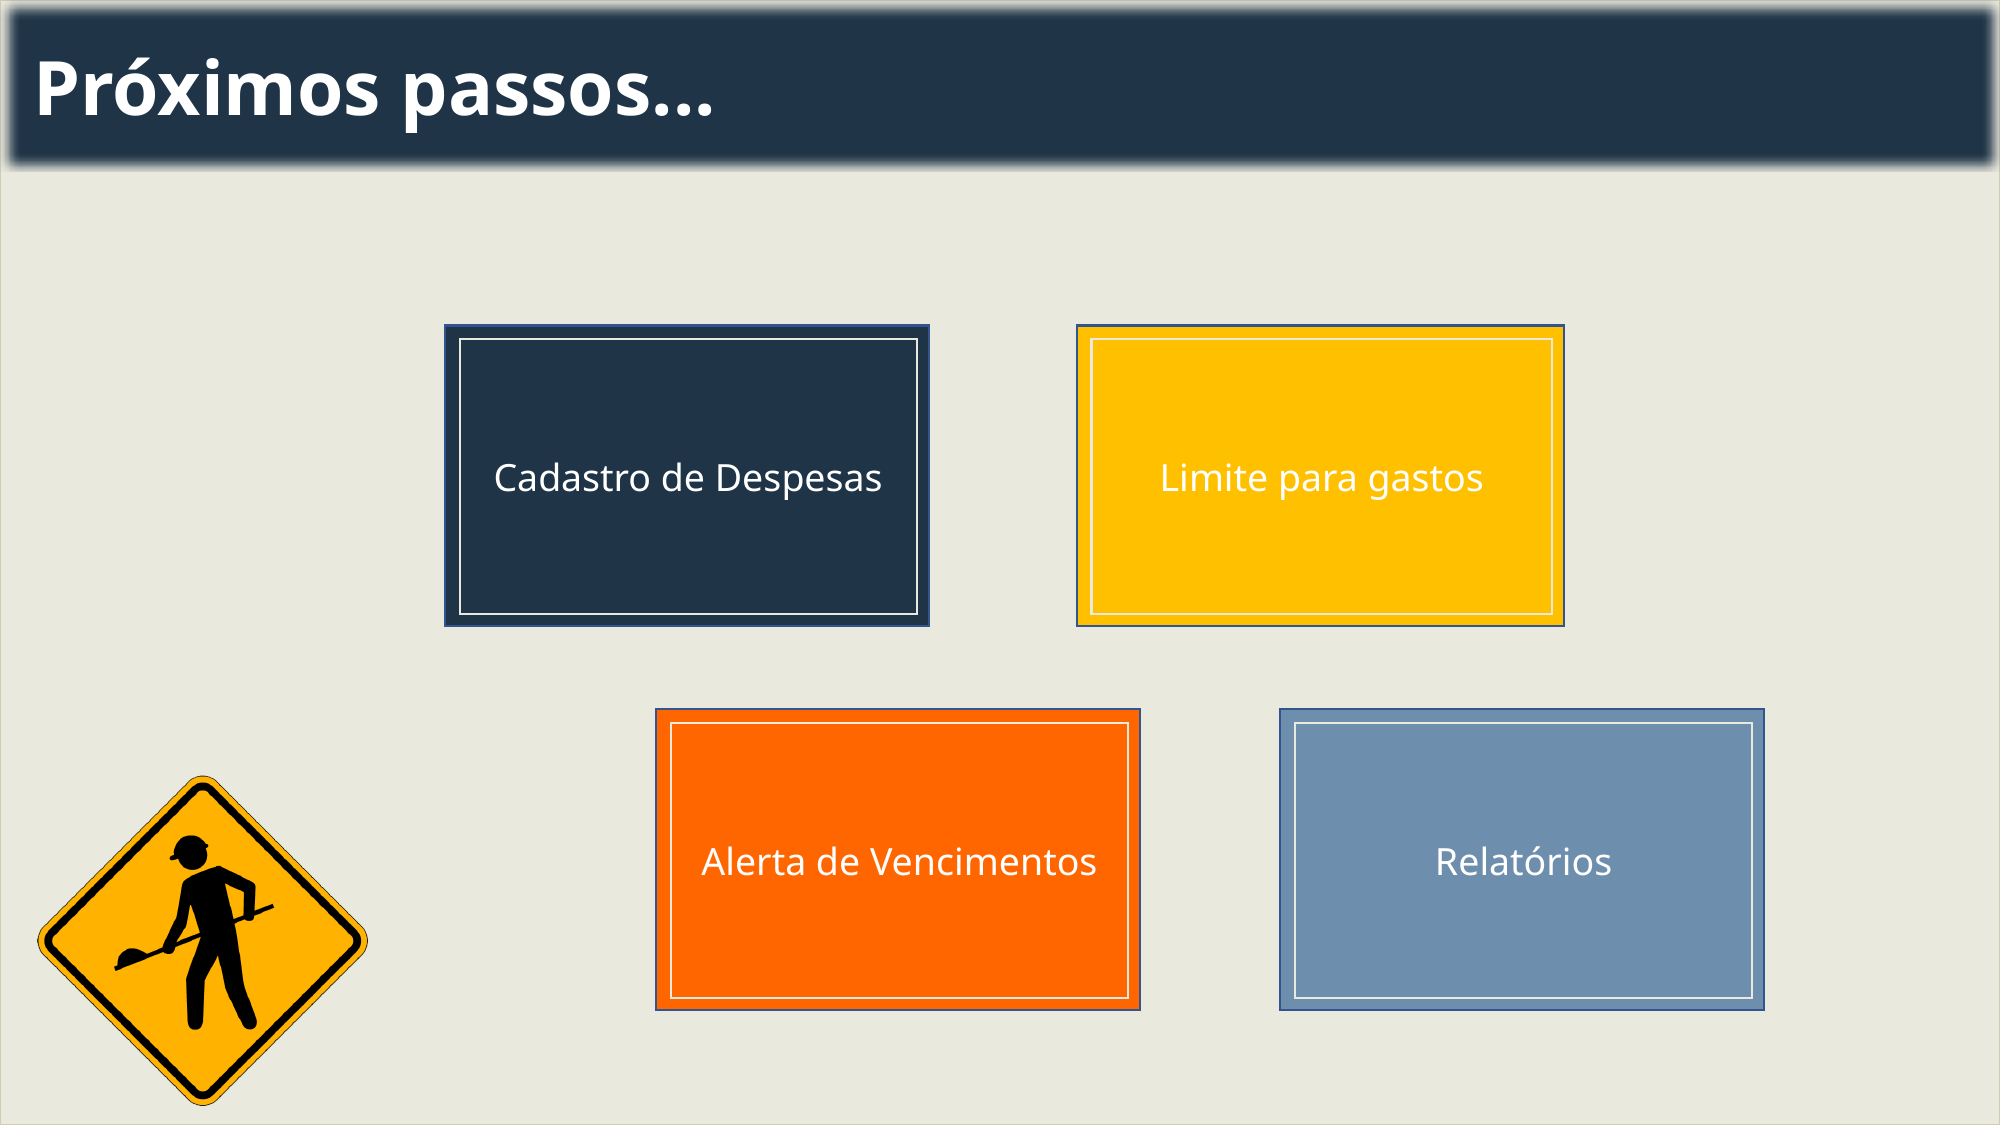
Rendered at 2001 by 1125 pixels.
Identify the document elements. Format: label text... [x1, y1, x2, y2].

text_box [444, 325, 929, 627]
picture [37, 775, 368, 1106]
text_box [8, 8, 1994, 166]
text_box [656, 709, 1141, 1011]
text_box Próximos passos... [18, 32, 2000, 138]
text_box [1076, 325, 1564, 627]
text_box [0, 0, 2000, 1125]
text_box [1280, 709, 1765, 1011]
